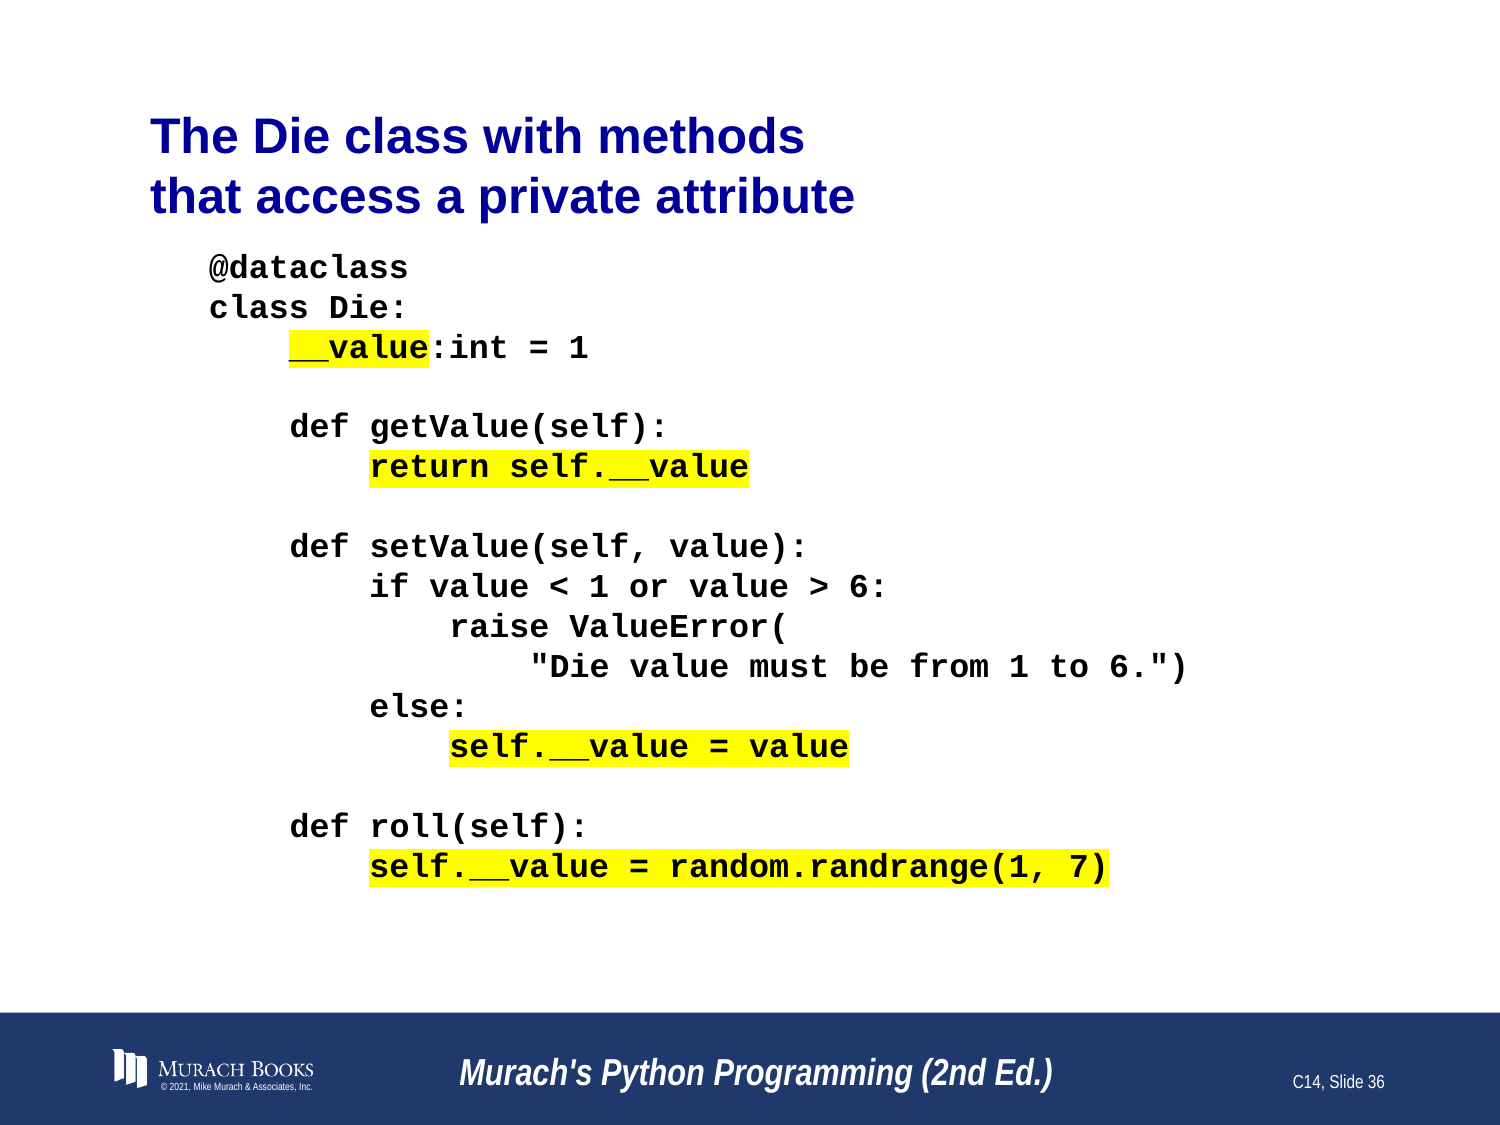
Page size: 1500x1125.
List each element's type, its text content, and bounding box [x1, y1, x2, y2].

list @dataclass class Die: __value:int = 1 def getValue(self): return self.__value def setValue(self, value): if value < 1 or value > 6: raise ValueError( "Die value must be from 1 to 6.") else: self.__value = value def roll(self): self.__value = random.randrange(1, 7) [137, 237, 1350, 975]
slide_number Murach's Python Programming (2nd Ed.) [463, 1025, 1075, 1100]
title The Die class with methods that access a private attribute [150, 102, 1350, 225]
footer © 2021, Mike Murach & Associates, Inc. [12, 1025, 463, 1100]
slide_number C14, Slide 36 [1087, 1025, 1400, 1100]
